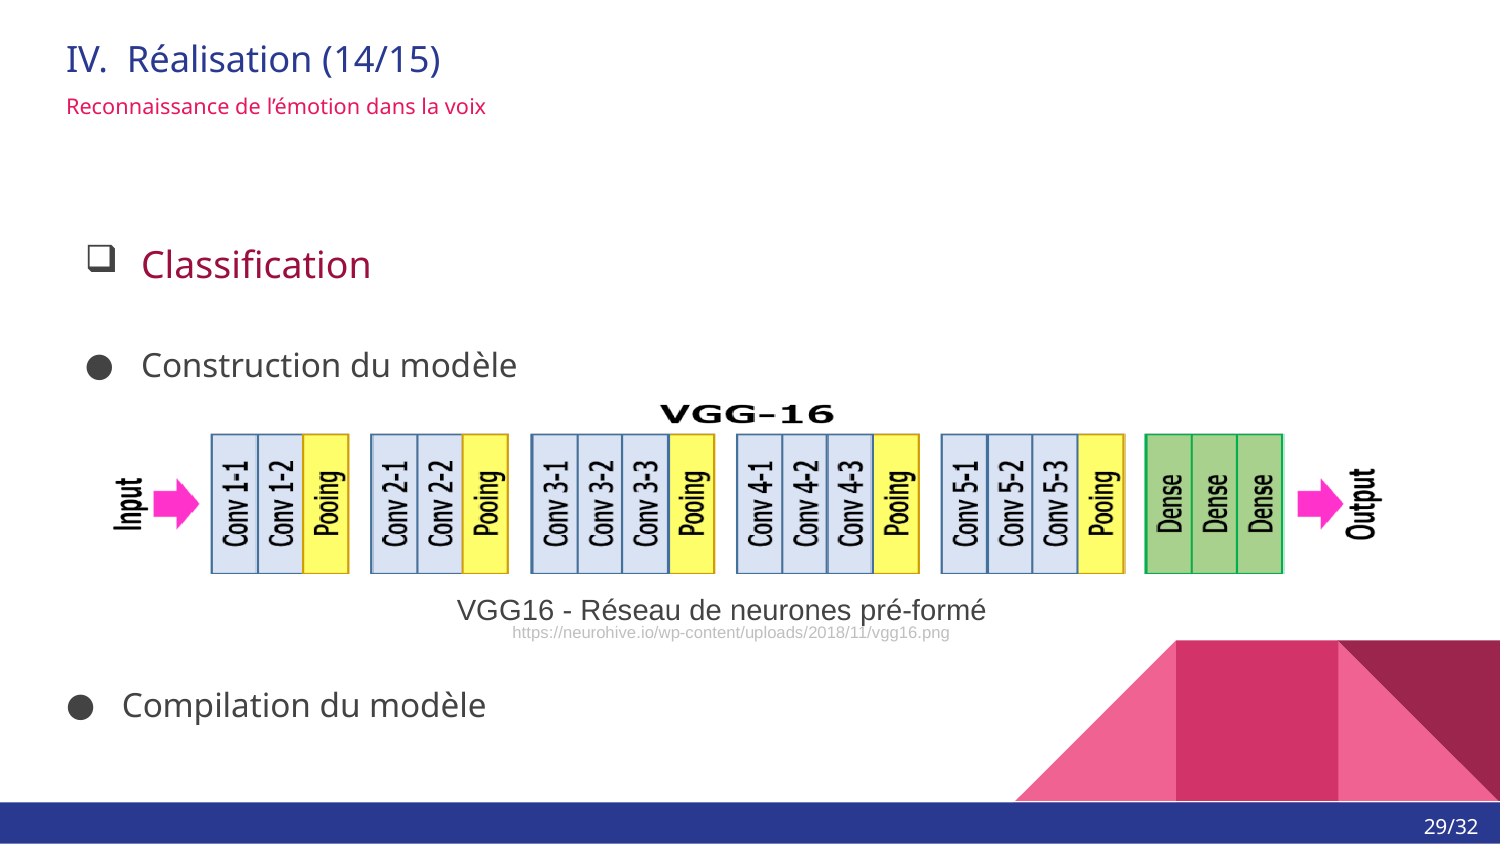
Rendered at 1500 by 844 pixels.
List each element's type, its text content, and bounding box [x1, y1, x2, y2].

text_box https://neurohive.io/wp-content/uploads/2018/11/vgg16.png [493, 614, 966, 650]
picture [87, 391, 1413, 574]
slide_number 29/32 [1403, 794, 1494, 844]
list Classification Construction du modèle VGG16 - Réseau de neurones pré-formé Compilation du modèle [51, 219, 1500, 802]
title IV. Réalisation (14/15) Reconnaissance de l’émotion dans la voix [51, 0, 1449, 135]
